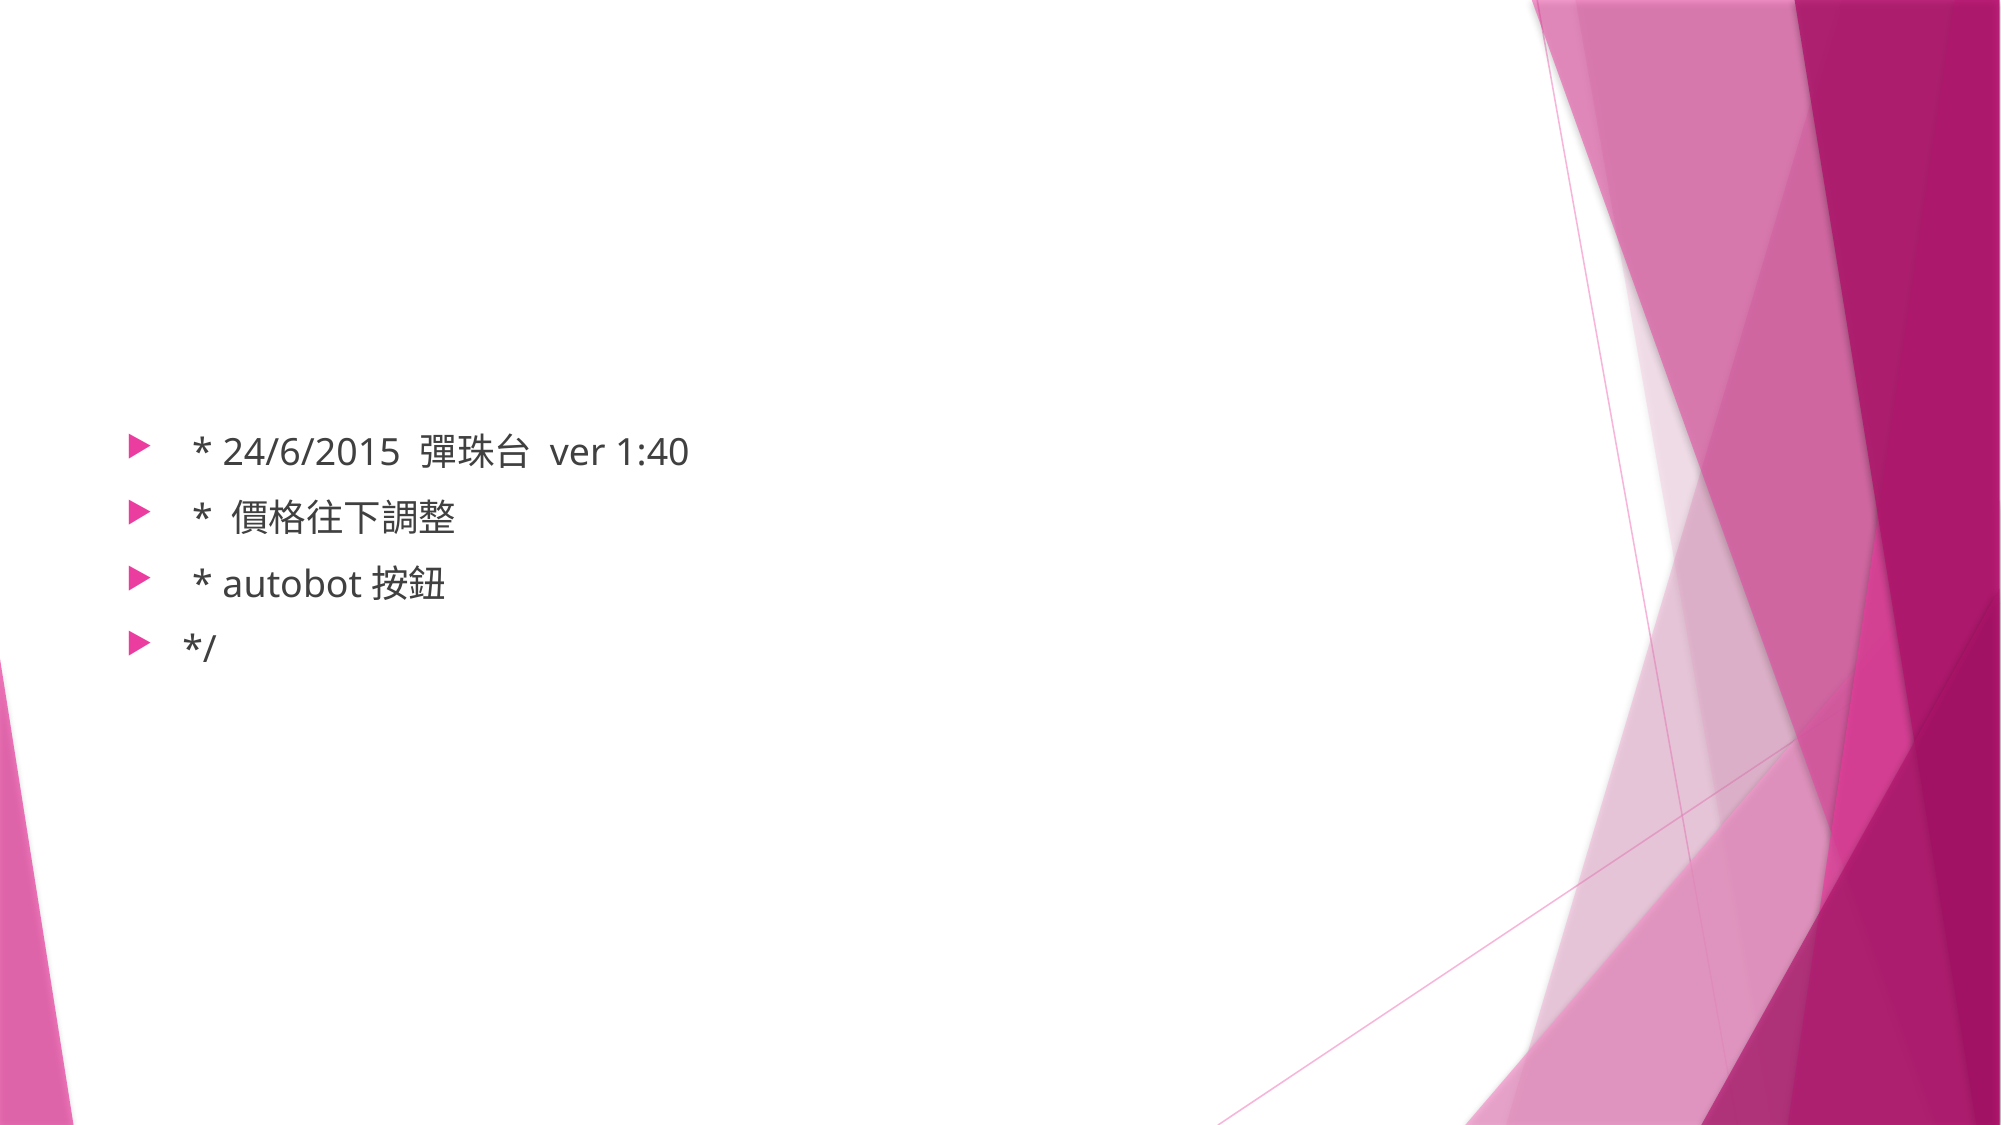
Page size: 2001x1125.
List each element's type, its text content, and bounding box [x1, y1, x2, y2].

list * 24/6/2015 彈珠台 ver 1:40 * 價格往下調整 * autobot按鈕 */ [111, 354, 1522, 992]
